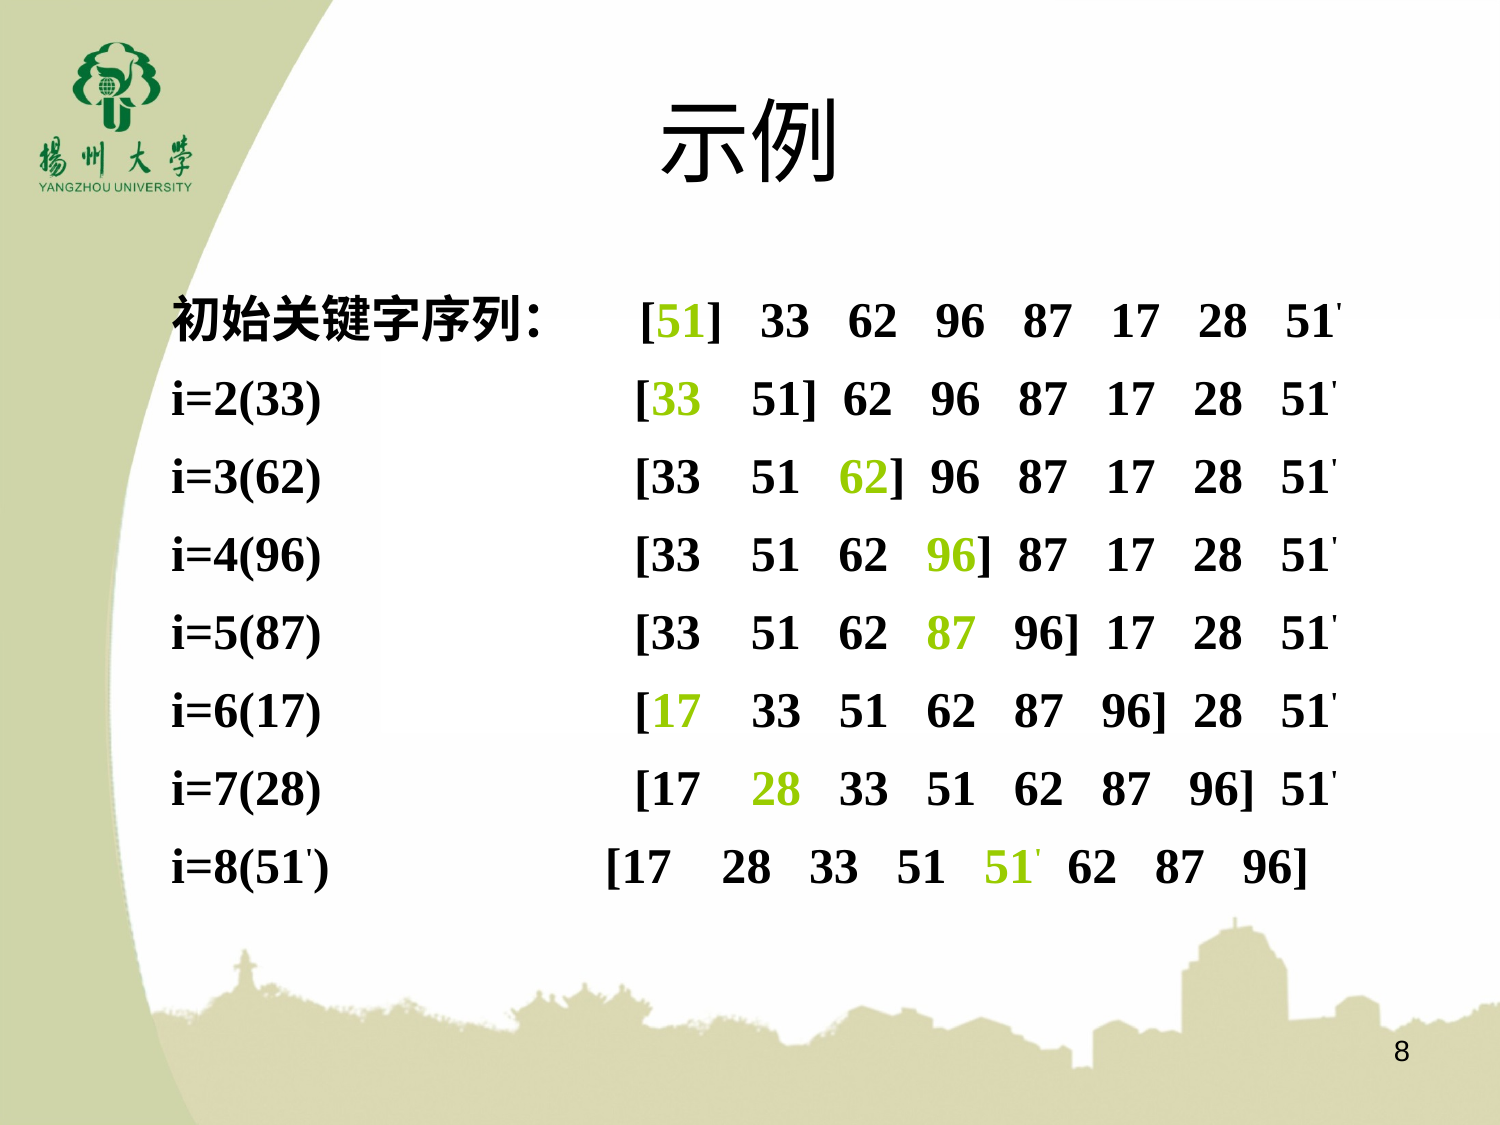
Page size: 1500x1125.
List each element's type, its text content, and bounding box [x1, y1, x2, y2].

text_box 初始关键字序列： [51] 33 62 96 87 17 28 51' i=2(33) [33 51] 62 96 87 17 28 51' i=3(62) [33 51 62] 96 87 17 28 51' i=4(96) [33 51 62 96] 87 17 28 51' i=5(87) [33 51 62 87 96] 17 28 51' i=6(17) [17 33 51 62 87 96] 28 51' i=7(28) [17 28 33 51 62 87 96] 51' i=8(51') [17 28 33 51 51' 62 87 96] [112, 262, 1425, 1021]
slide_number 8 [1074, 1024, 1426, 1103]
title 示例 [74, 44, 1426, 233]
picture [0, 0, 1500, 1125]
